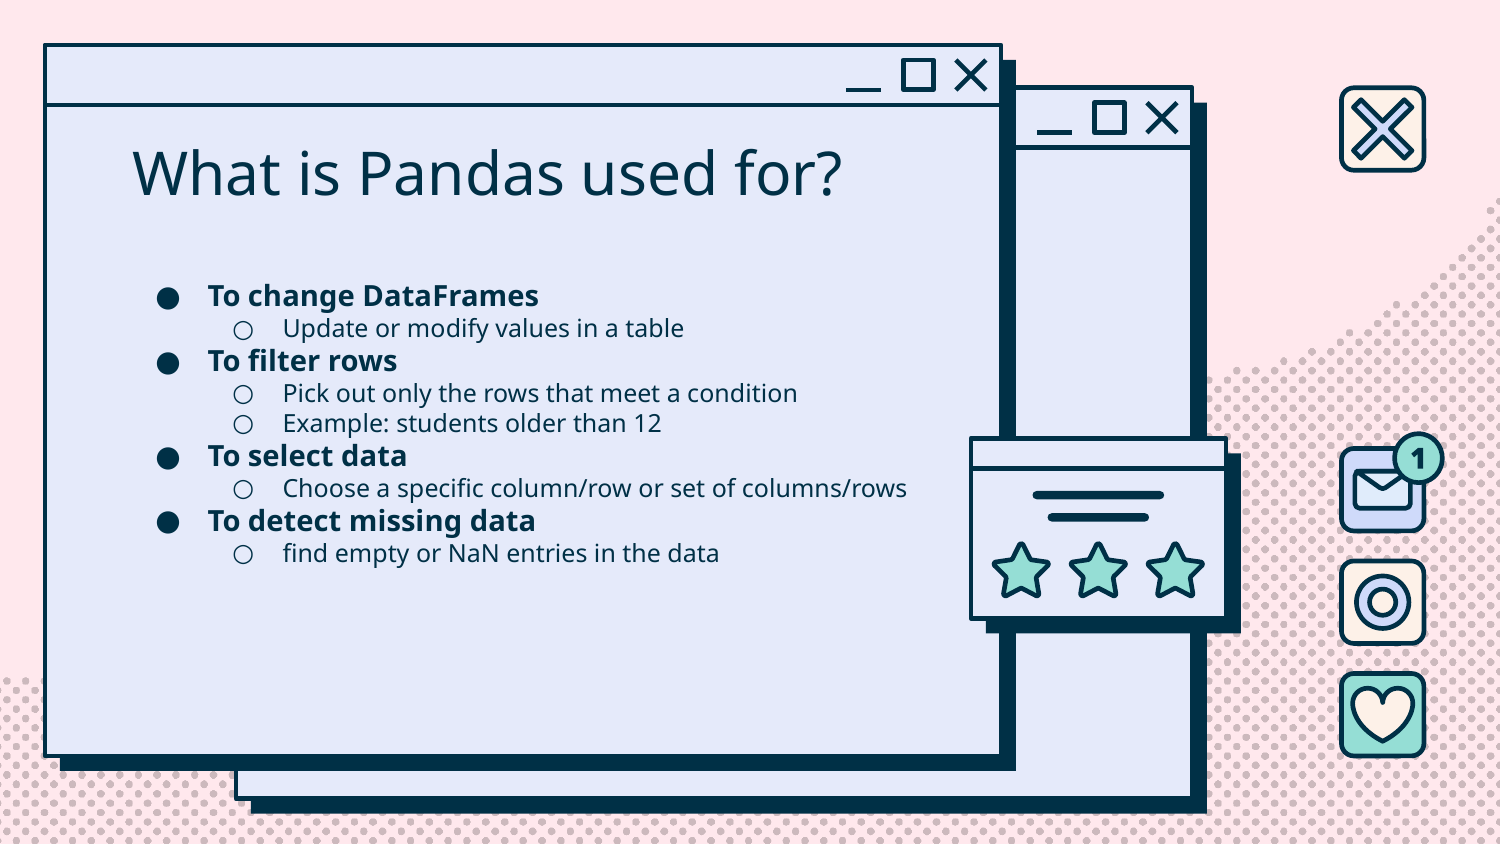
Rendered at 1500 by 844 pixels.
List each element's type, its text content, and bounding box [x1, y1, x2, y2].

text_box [970, 438, 1242, 634]
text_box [1341, 673, 1425, 757]
title What is Pandas used for? [117, 120, 940, 233]
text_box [1331, 77, 1434, 181]
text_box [1341, 433, 1445, 532]
list To change DataFrames Update or modify values in a table To filter rows Pick out only the rows that meet a condition Example: students older than 12 To select data Choose a specific column/row or set of columns/rows To detect missing data find empty or NaN entries in the data [117, 262, 941, 684]
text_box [1341, 560, 1425, 644]
